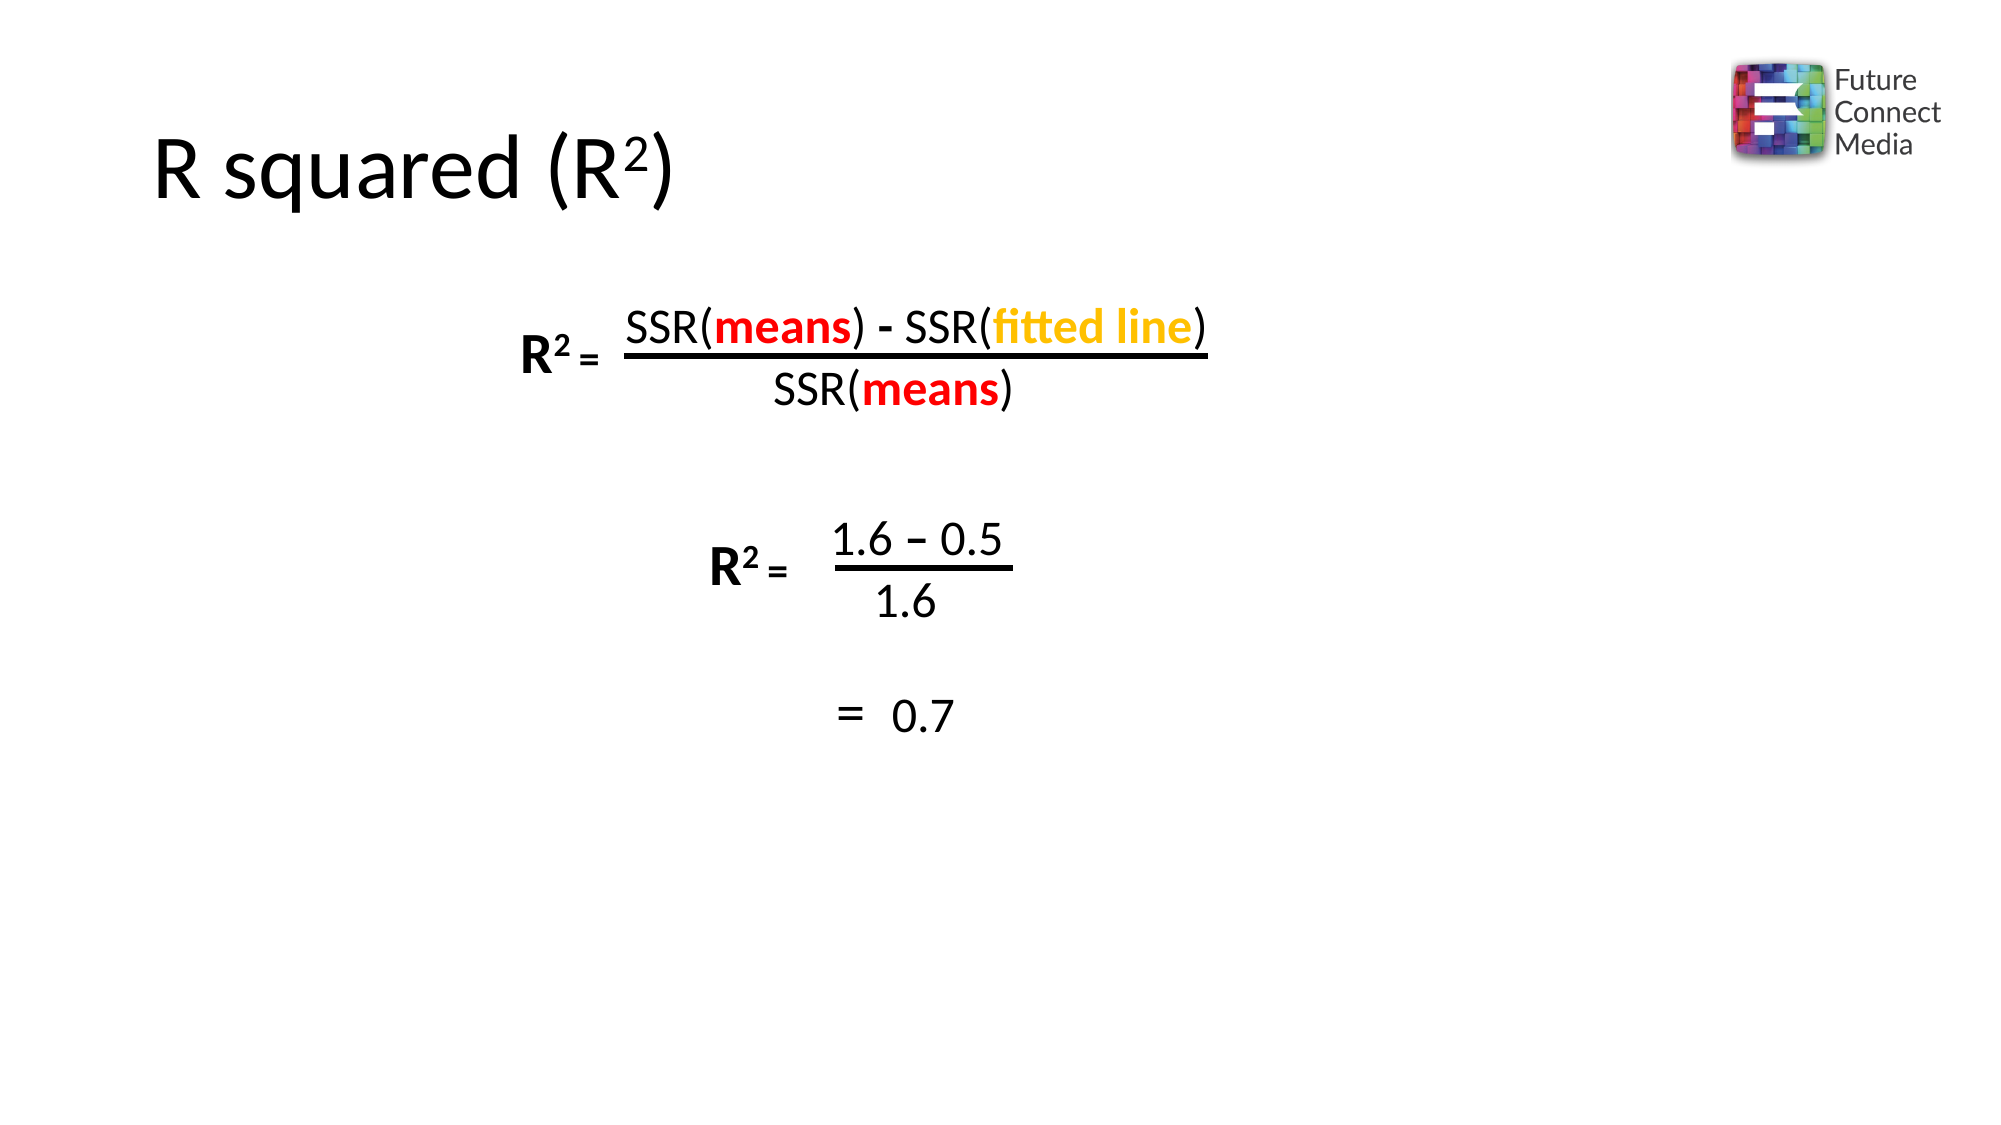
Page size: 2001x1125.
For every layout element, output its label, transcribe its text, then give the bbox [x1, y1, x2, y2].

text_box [389, 489, 1353, 636]
picture [1731, 5, 1944, 218]
text_box = 0.7 [812, 666, 1000, 752]
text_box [389, 277, 1353, 424]
title R squared (R2) [137, 59, 1161, 278]
